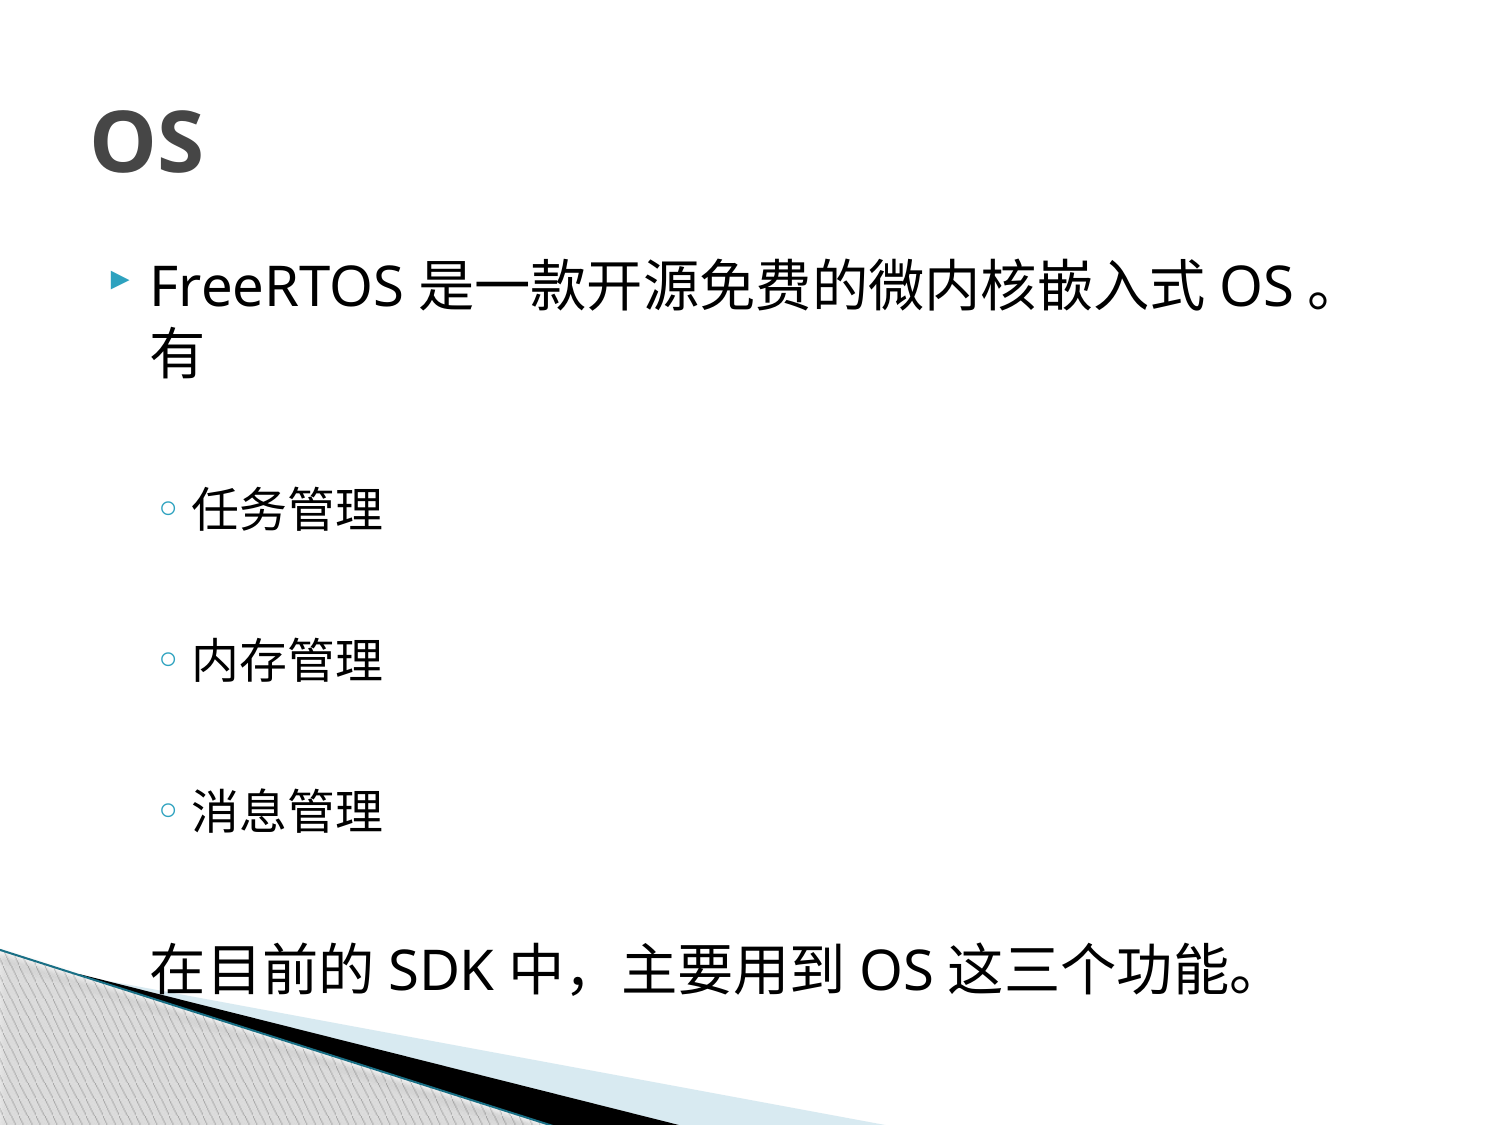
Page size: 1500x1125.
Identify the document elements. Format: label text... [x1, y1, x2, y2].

list FreeRTOS是一款开源免费的微内核嵌入式OS。有 任务管理 内存管理 消息管理 在目前的SDK中，主要用到OS这三个功能。 [75, 243, 1425, 986]
title OS [75, 45, 1425, 233]
